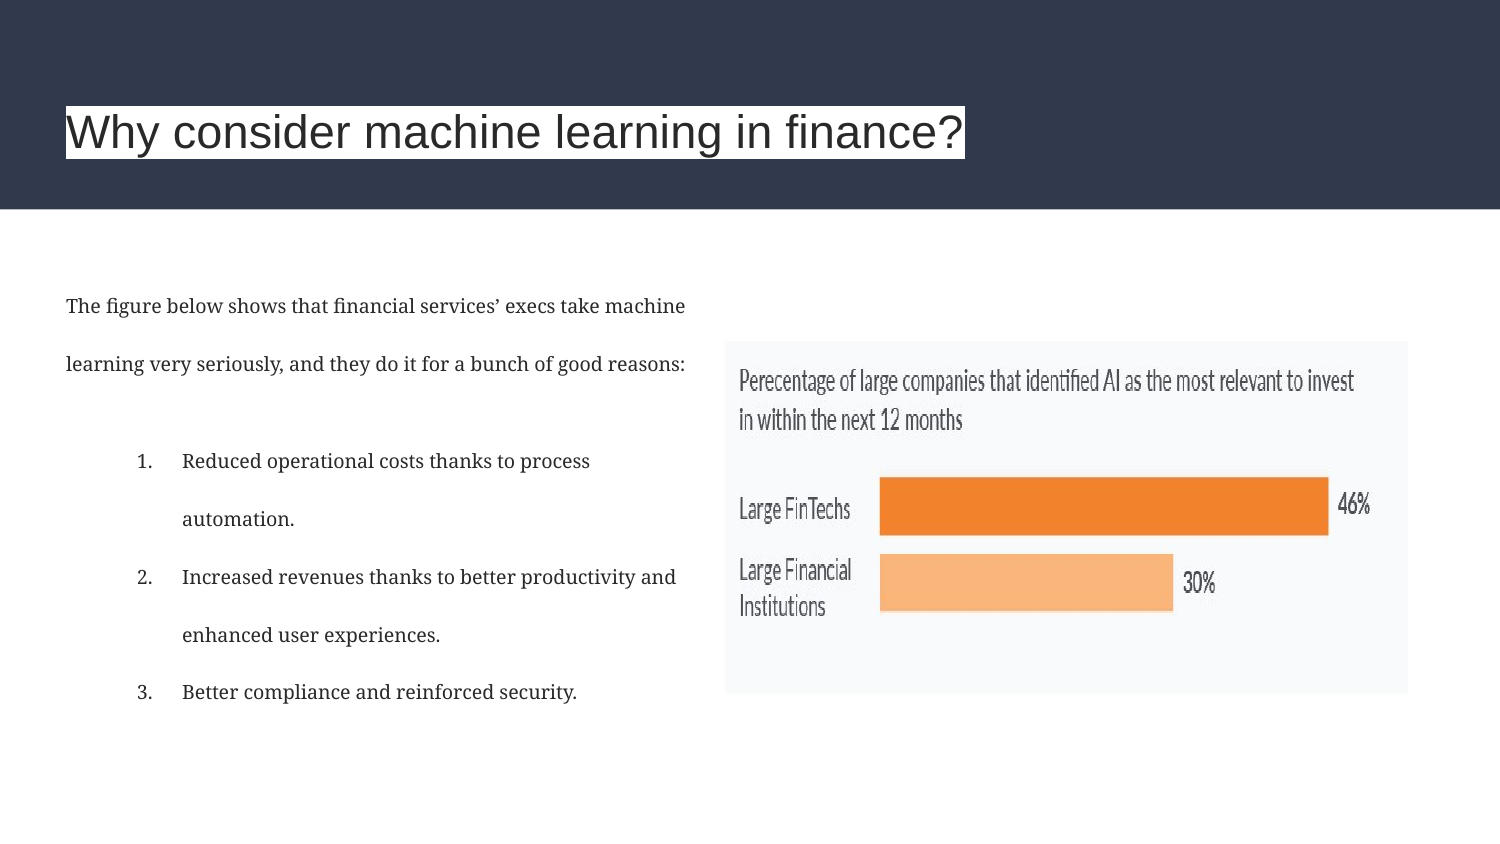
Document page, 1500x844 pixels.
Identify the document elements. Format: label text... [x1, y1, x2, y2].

picture [724, 340, 1408, 695]
title Why consider machine learning in finance? [51, 82, 1449, 185]
list The figure below shows that financial services’ execs take machine learning very seriously, and they do it for a bunch of good reasons: Reduced operational costs thanks to process automation. Increased revenues thanks to better productivity and enhanced user experiences. Better compliance and reinforced security. [51, 247, 708, 752]
